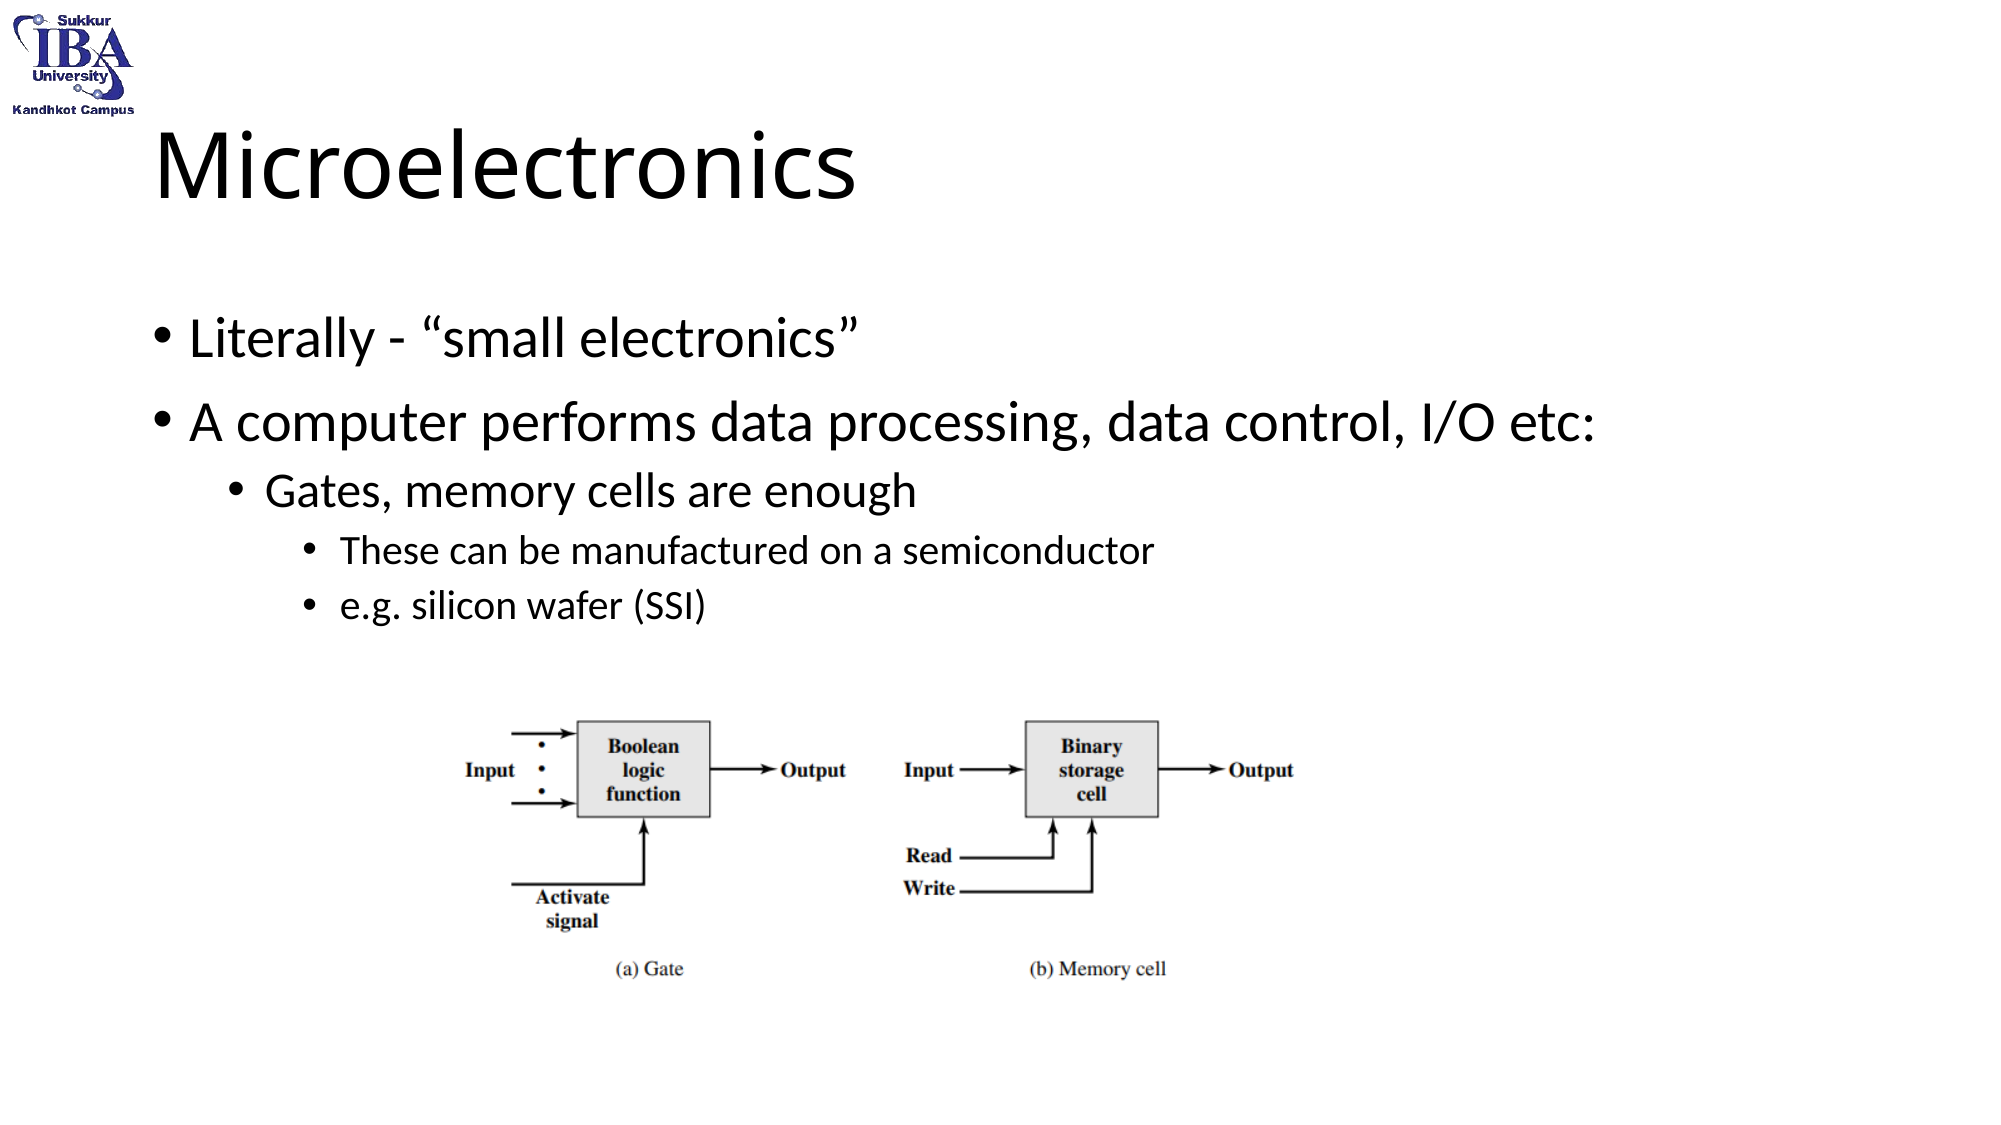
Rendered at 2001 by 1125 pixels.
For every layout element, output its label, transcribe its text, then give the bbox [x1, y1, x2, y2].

picture [8, 0, 138, 130]
picture [365, 699, 1344, 988]
title Microelectronics [137, 59, 1863, 278]
list Literally - “small electronics” A computer performs data processing, data control, I/O etc: Gates, memory cells are enough These can be manufactured on a semiconductor e.g. silicon wafer (SSI) [137, 299, 1863, 1014]
